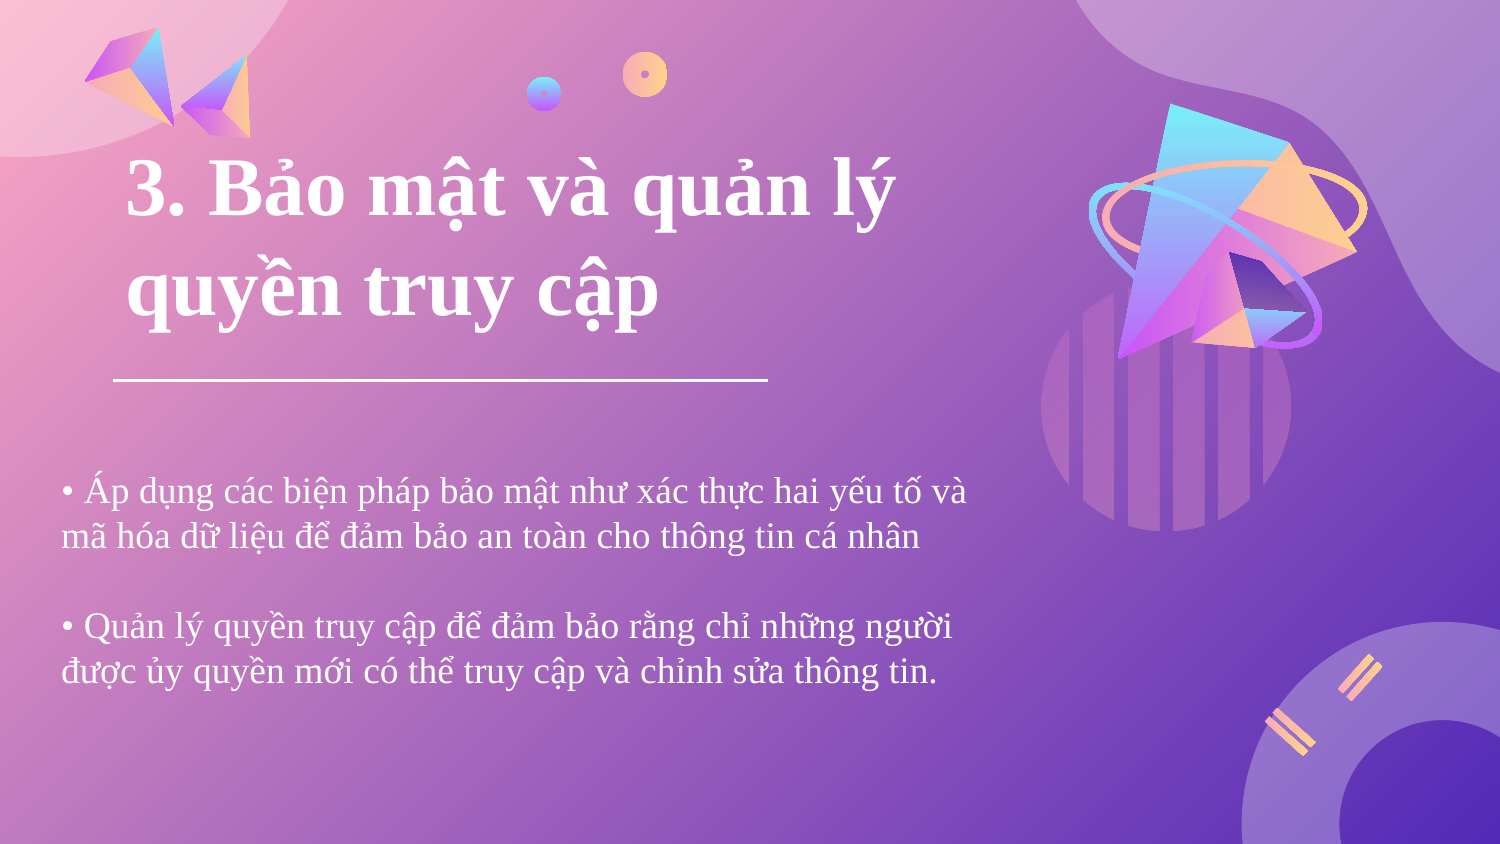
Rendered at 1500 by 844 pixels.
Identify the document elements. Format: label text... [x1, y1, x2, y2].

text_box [181, 52, 254, 136]
subtitle • Áp dụng các biện pháp bảo mật như xác thực hai yếu tố và mã hóa dữ liệu để đảm bảo an toàn cho thông tin cá nhân • Quản lý quyền truy cập để đảm bảo rằng chỉ những người được ủy quyền mới có thể truy cập và chỉnh sửa thông tin. [46, 400, 988, 756]
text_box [1337, 653, 1383, 702]
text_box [1264, 707, 1316, 757]
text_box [106, 23, 193, 124]
title 3. Bảo mật và quản lý quyền truy cập [109, 193, 917, 272]
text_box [1041, 281, 1292, 532]
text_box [1074, 123, 1350, 384]
text_box [526, 76, 562, 111]
text_box [622, 51, 668, 97]
